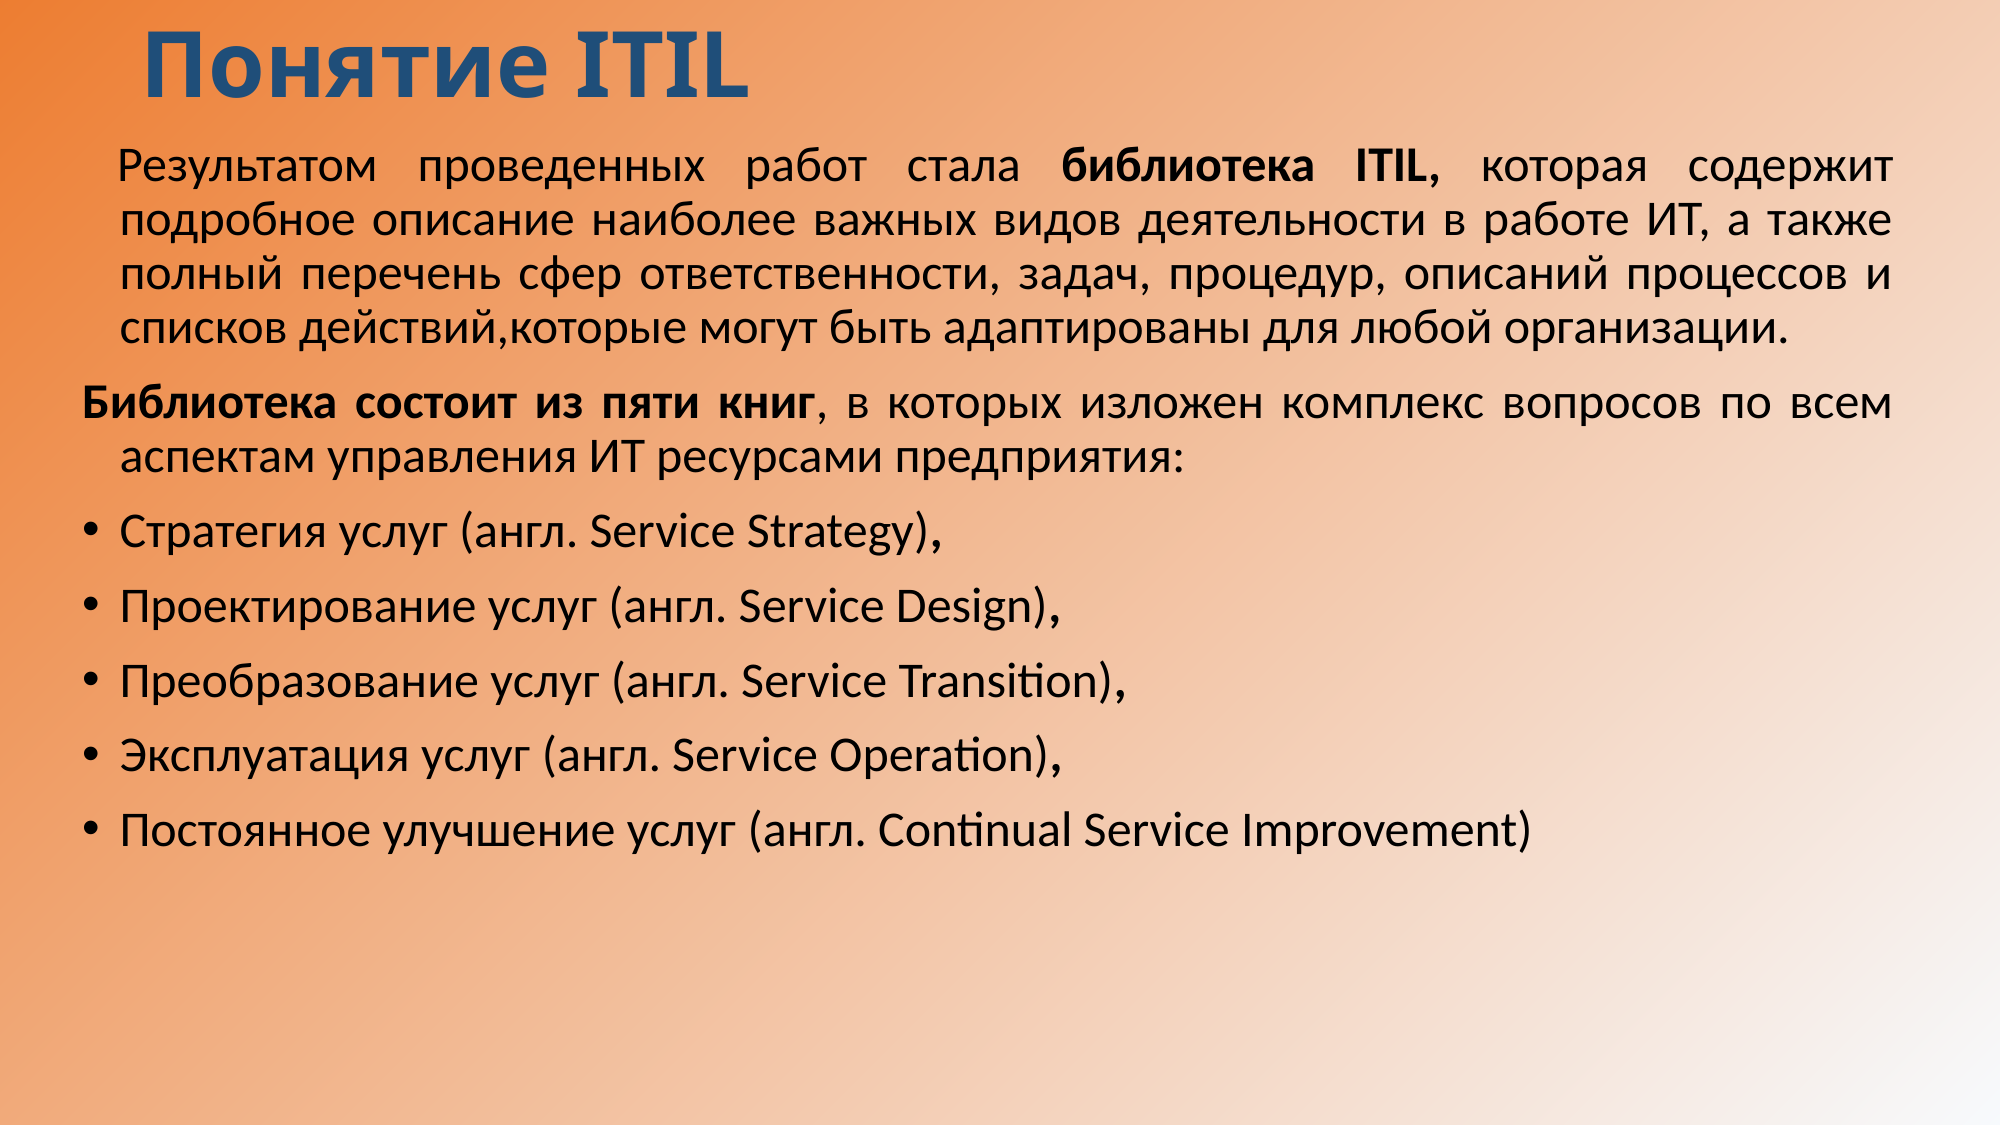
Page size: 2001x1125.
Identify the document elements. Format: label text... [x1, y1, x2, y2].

title Понятие ITIL [125, 4, 1851, 131]
list Результатом проведенных работ стала библиотека ITIL, которая содержит подробное описание наиболее важных видов деятельности в работе ИТ, а также полный перечень сфер ответственности, задач, процедур, описаний процессов и списков действий,которые могут быть адаптированы для любой организации. Библиотека состоит из пяти книг, в которых изложен комплекс вопросов по всем аспектам управления ИТ ресурсами предприятия: Стратегия услуг (англ. Service Strategy), Проектирование услуг (англ. Service Design), Преобразование услуг (англ. Service Transition), Эксплуатация услуг (англ. Service Operation), Постоянное улучшение услуг (англ. Continual Service Improvement) [67, 131, 1909, 1102]
